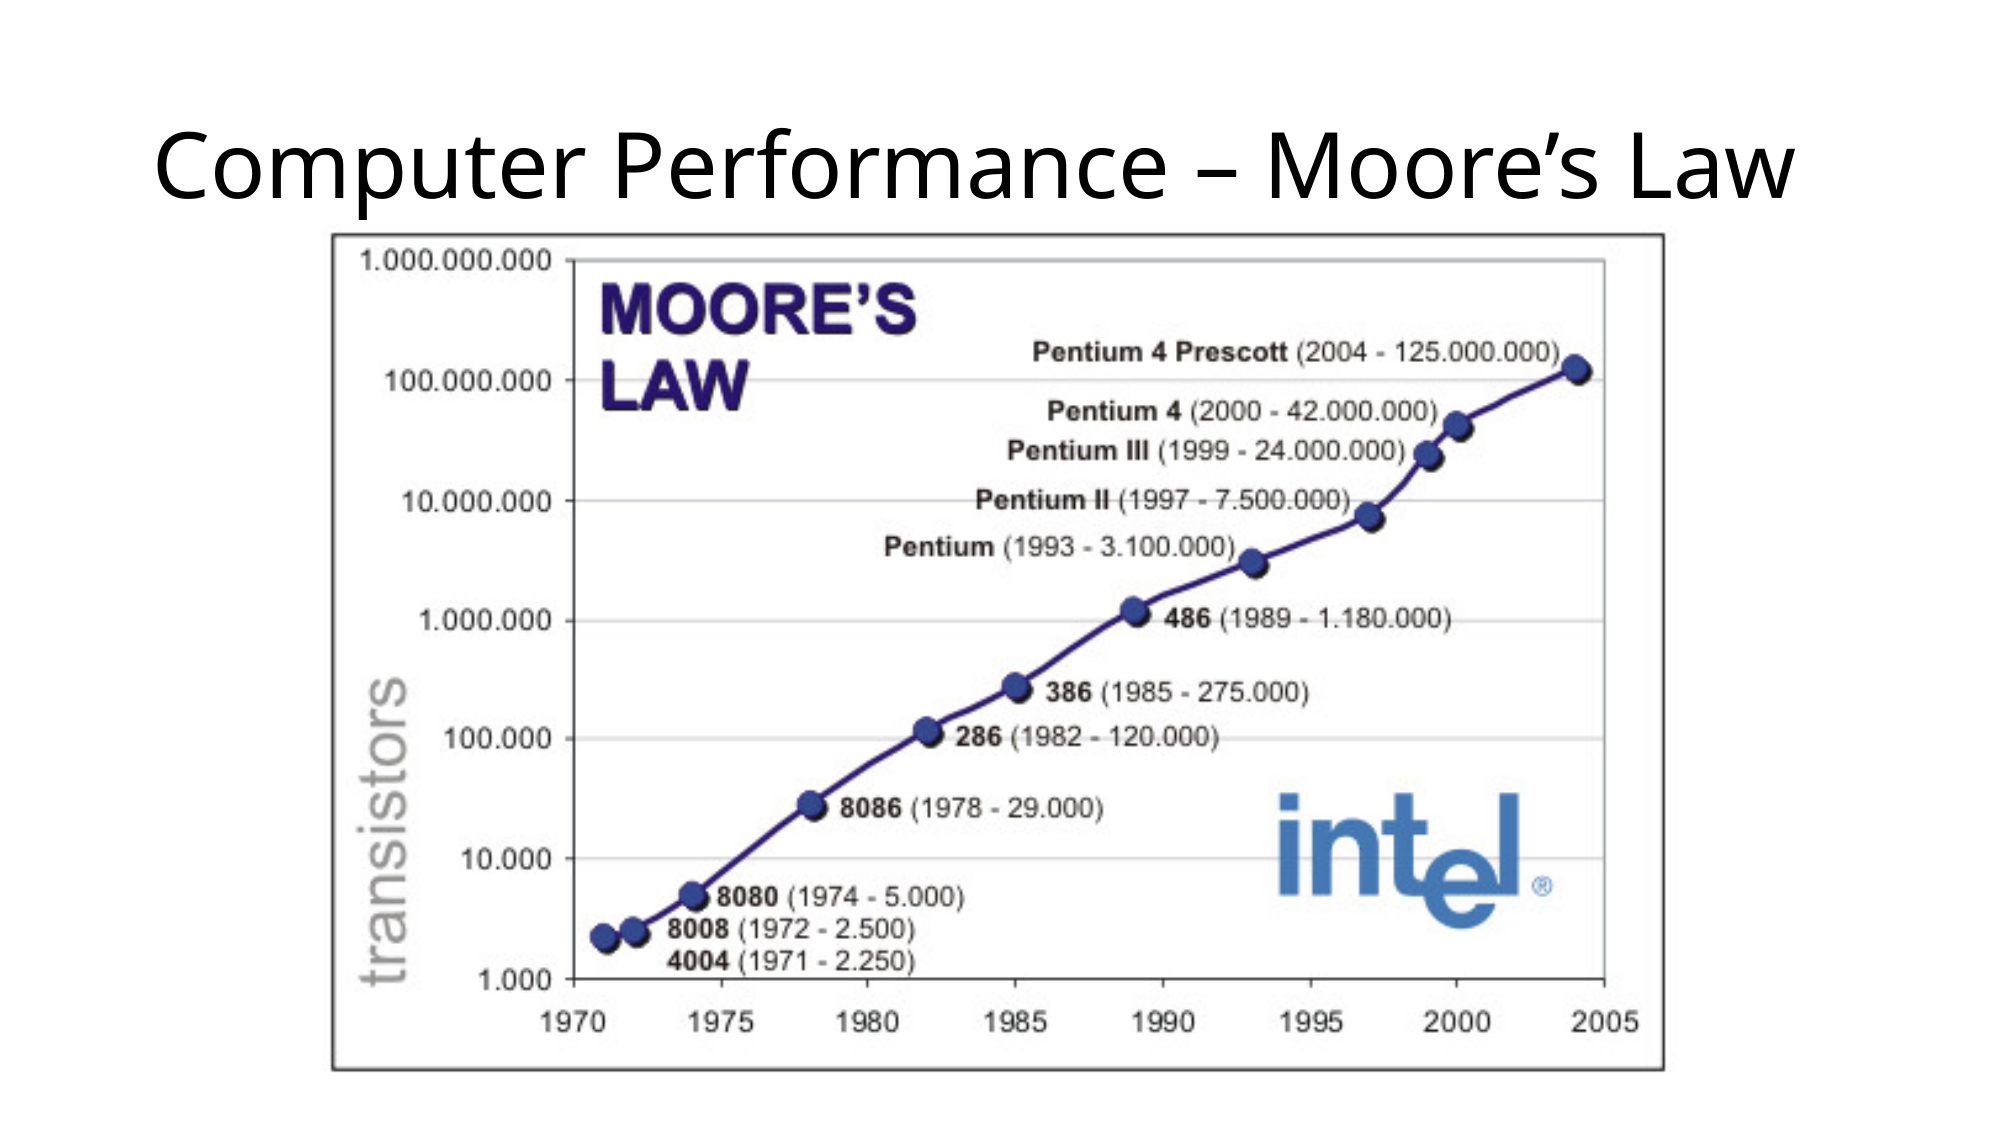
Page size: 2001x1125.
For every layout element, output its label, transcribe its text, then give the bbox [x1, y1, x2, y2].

title Computer Performance – Moore’s Law [137, 59, 1863, 278]
picture [322, 224, 1678, 1082]
